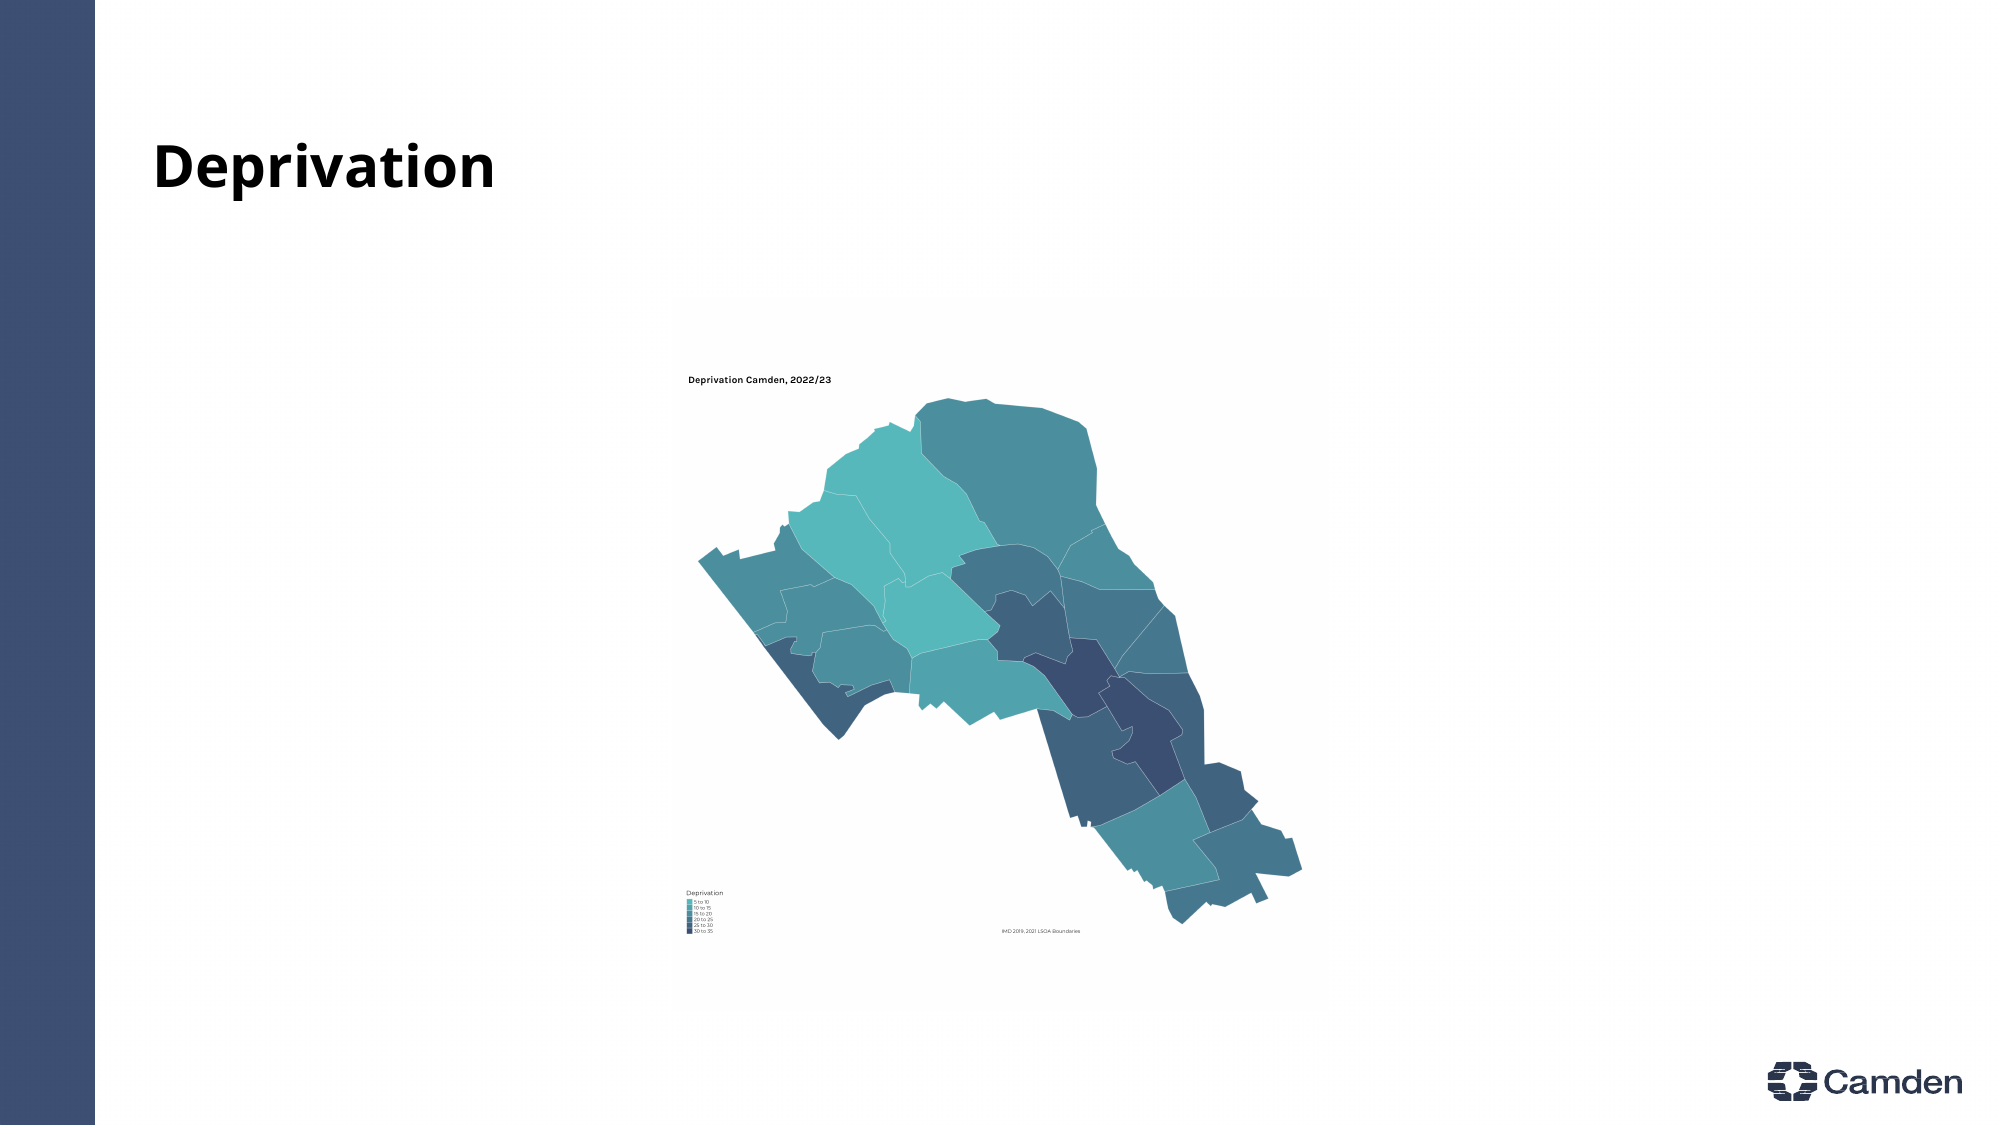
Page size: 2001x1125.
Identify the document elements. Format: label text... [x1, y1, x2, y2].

picture [0, 0, 2001, 1125]
title Deprivation [137, 59, 1863, 278]
